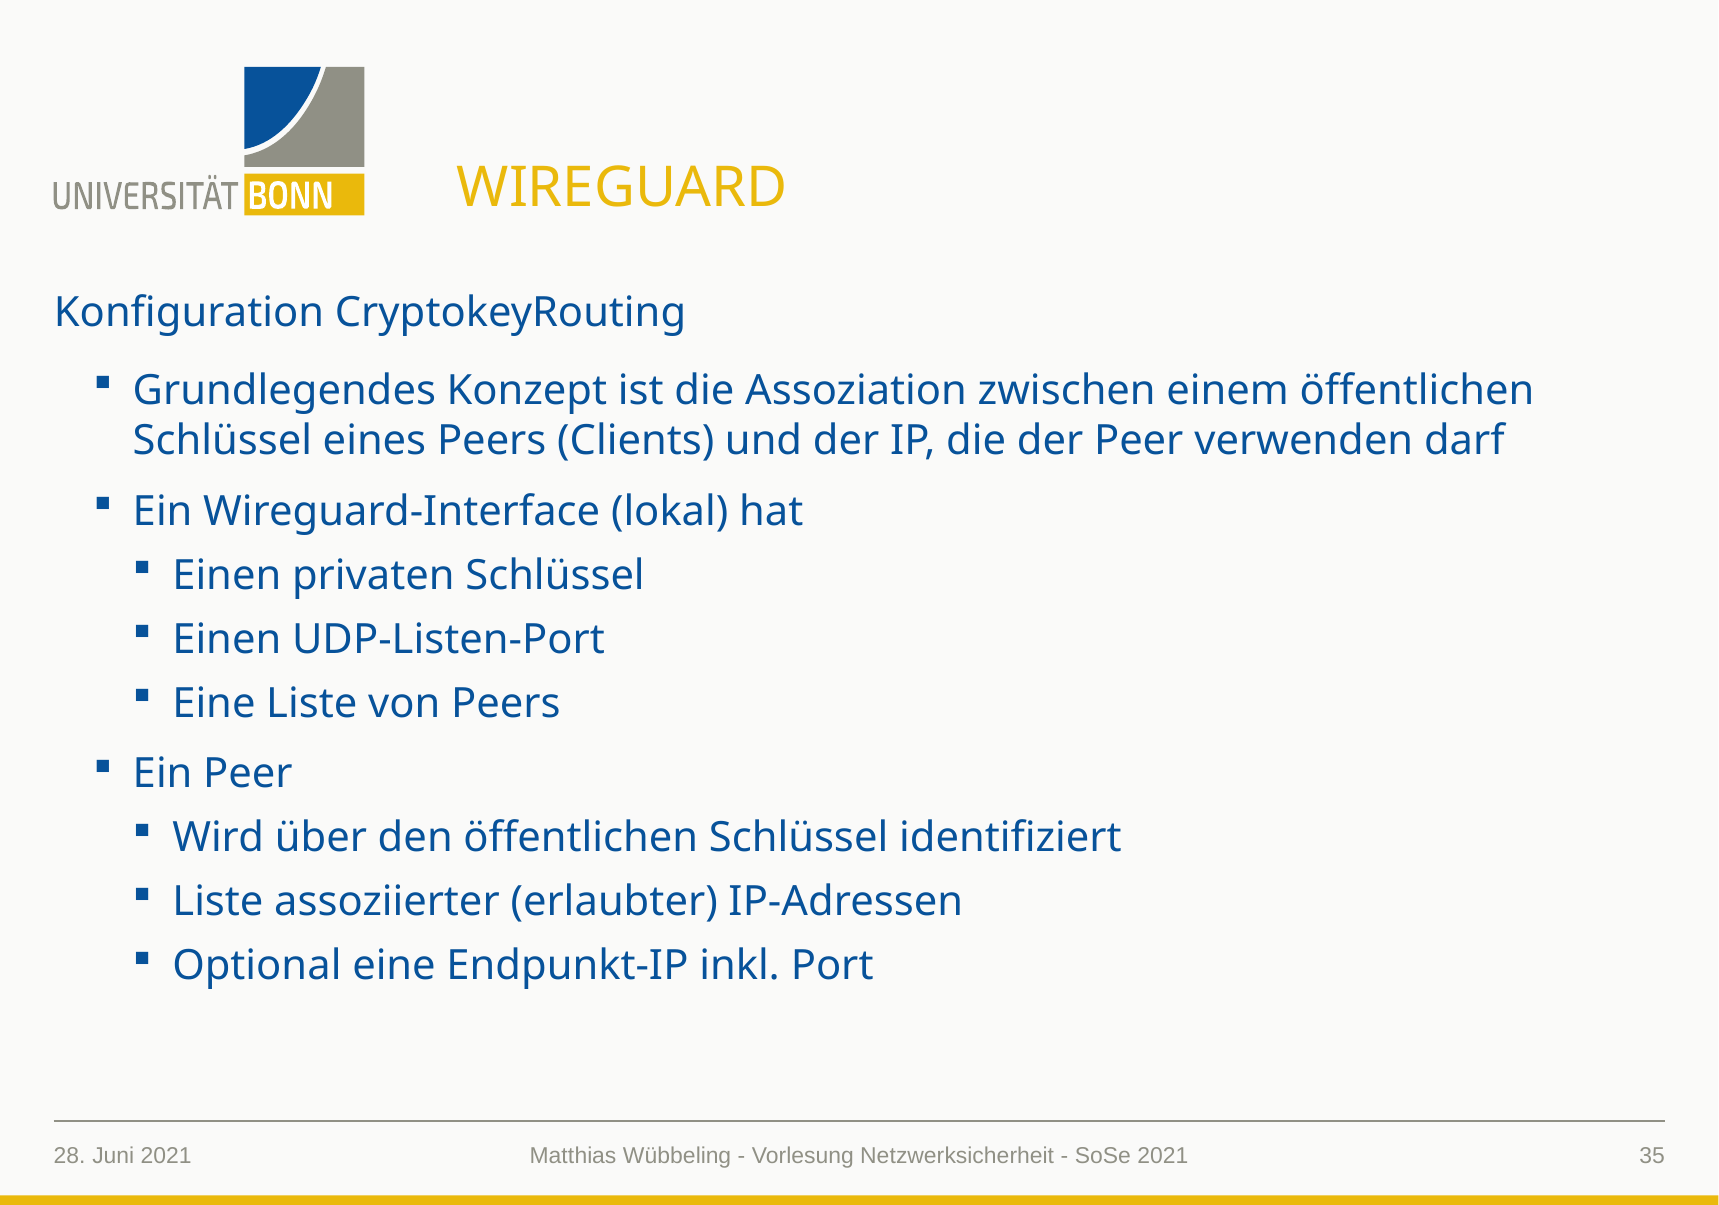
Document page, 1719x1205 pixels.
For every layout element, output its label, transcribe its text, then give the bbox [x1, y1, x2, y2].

footer Matthias Wübbeling - Vorlesung Netzwerksicherheit - SoSe 2021 [389, 1121, 1329, 1189]
list Konfiguration CryptokeyRouting Grundlegendes Konzept ist die Assoziation zwischen einem öffentlichen Schlüssel eines Peers (Clients) und der IP, die der Peer verwenden darf Ein Wireguard-Interface (lokal) hat Einen privaten Schlüssel Einen UDP-Listen-Port Eine Liste von Peers Ein Peer Wird über den öffentlichen Schlüssel identifiziert Liste assoziierter (erlaubter) IP-Adressen Optional eine Endpunkt-IP inkl. Port [53, 284, 1665, 1055]
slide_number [53, 1121, 215, 1189]
slide_number 35 [1557, 1121, 1665, 1189]
title Wireguard [456, 67, 1665, 218]
